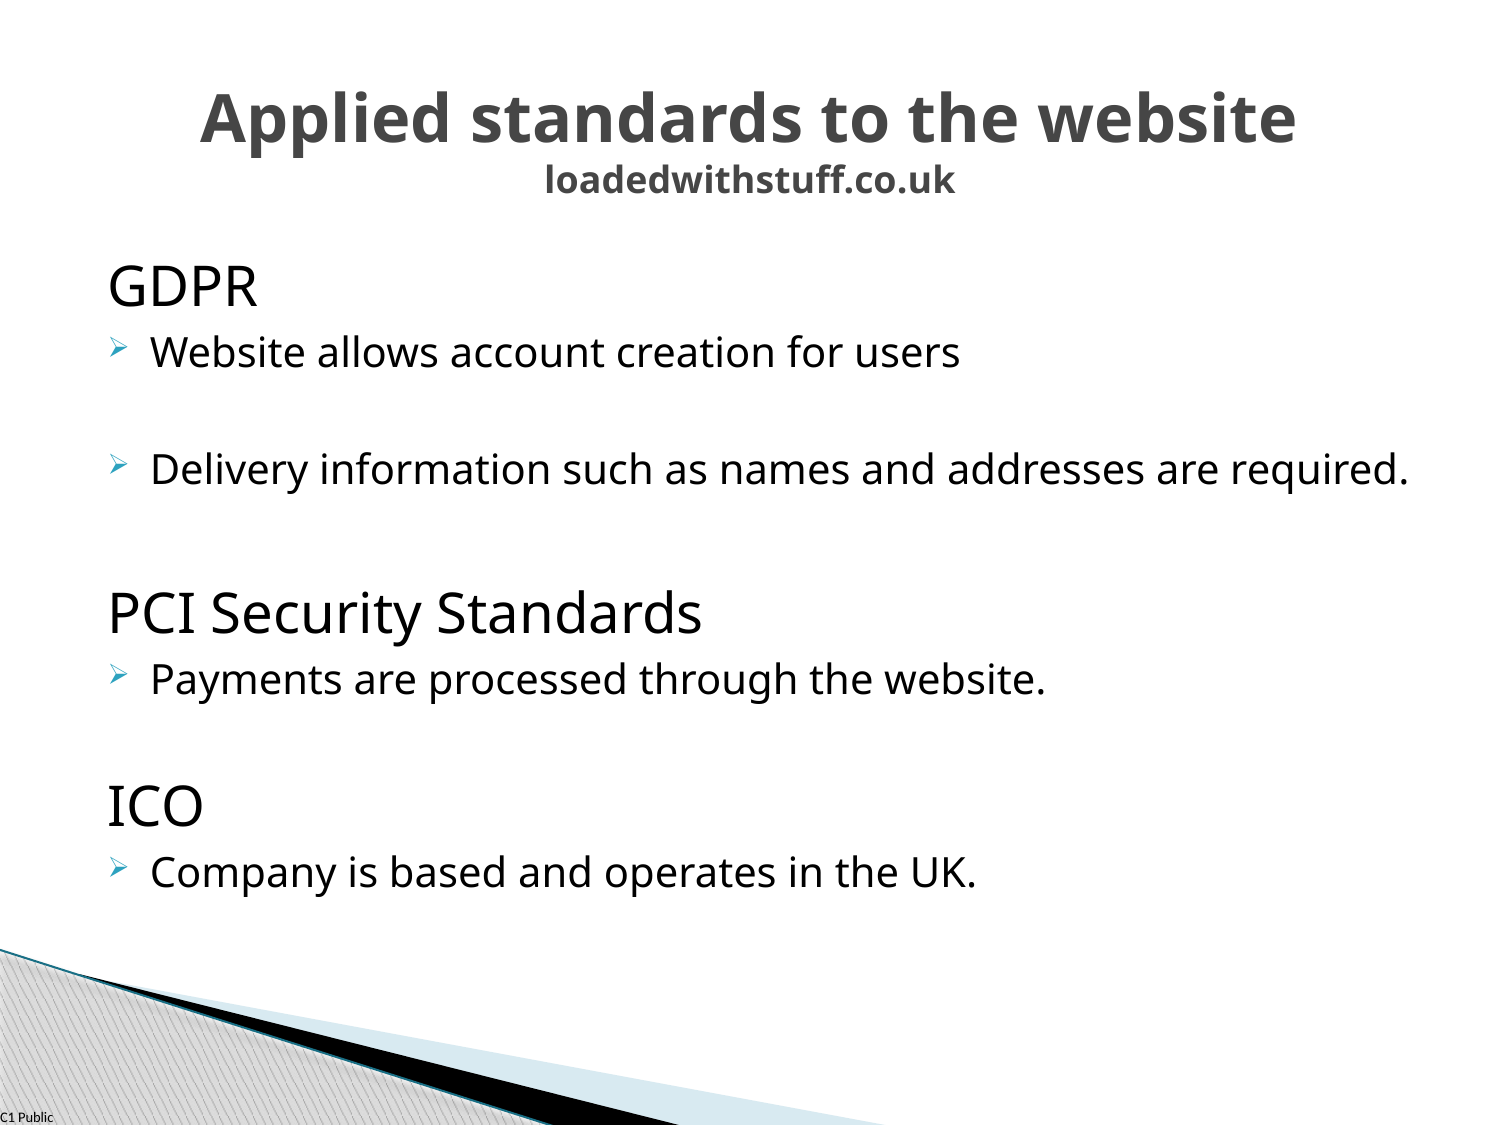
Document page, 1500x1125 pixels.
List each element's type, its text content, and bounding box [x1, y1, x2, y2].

title Applied standards to the website loadedwithstuff.co.uk [75, 45, 1425, 233]
list GDPR Website allows account creation for users Delivery information such as names and addresses are required. PCI Security Standards Payments are processed through the website. ICO Company is based and operates in the UK. [75, 243, 1425, 986]
